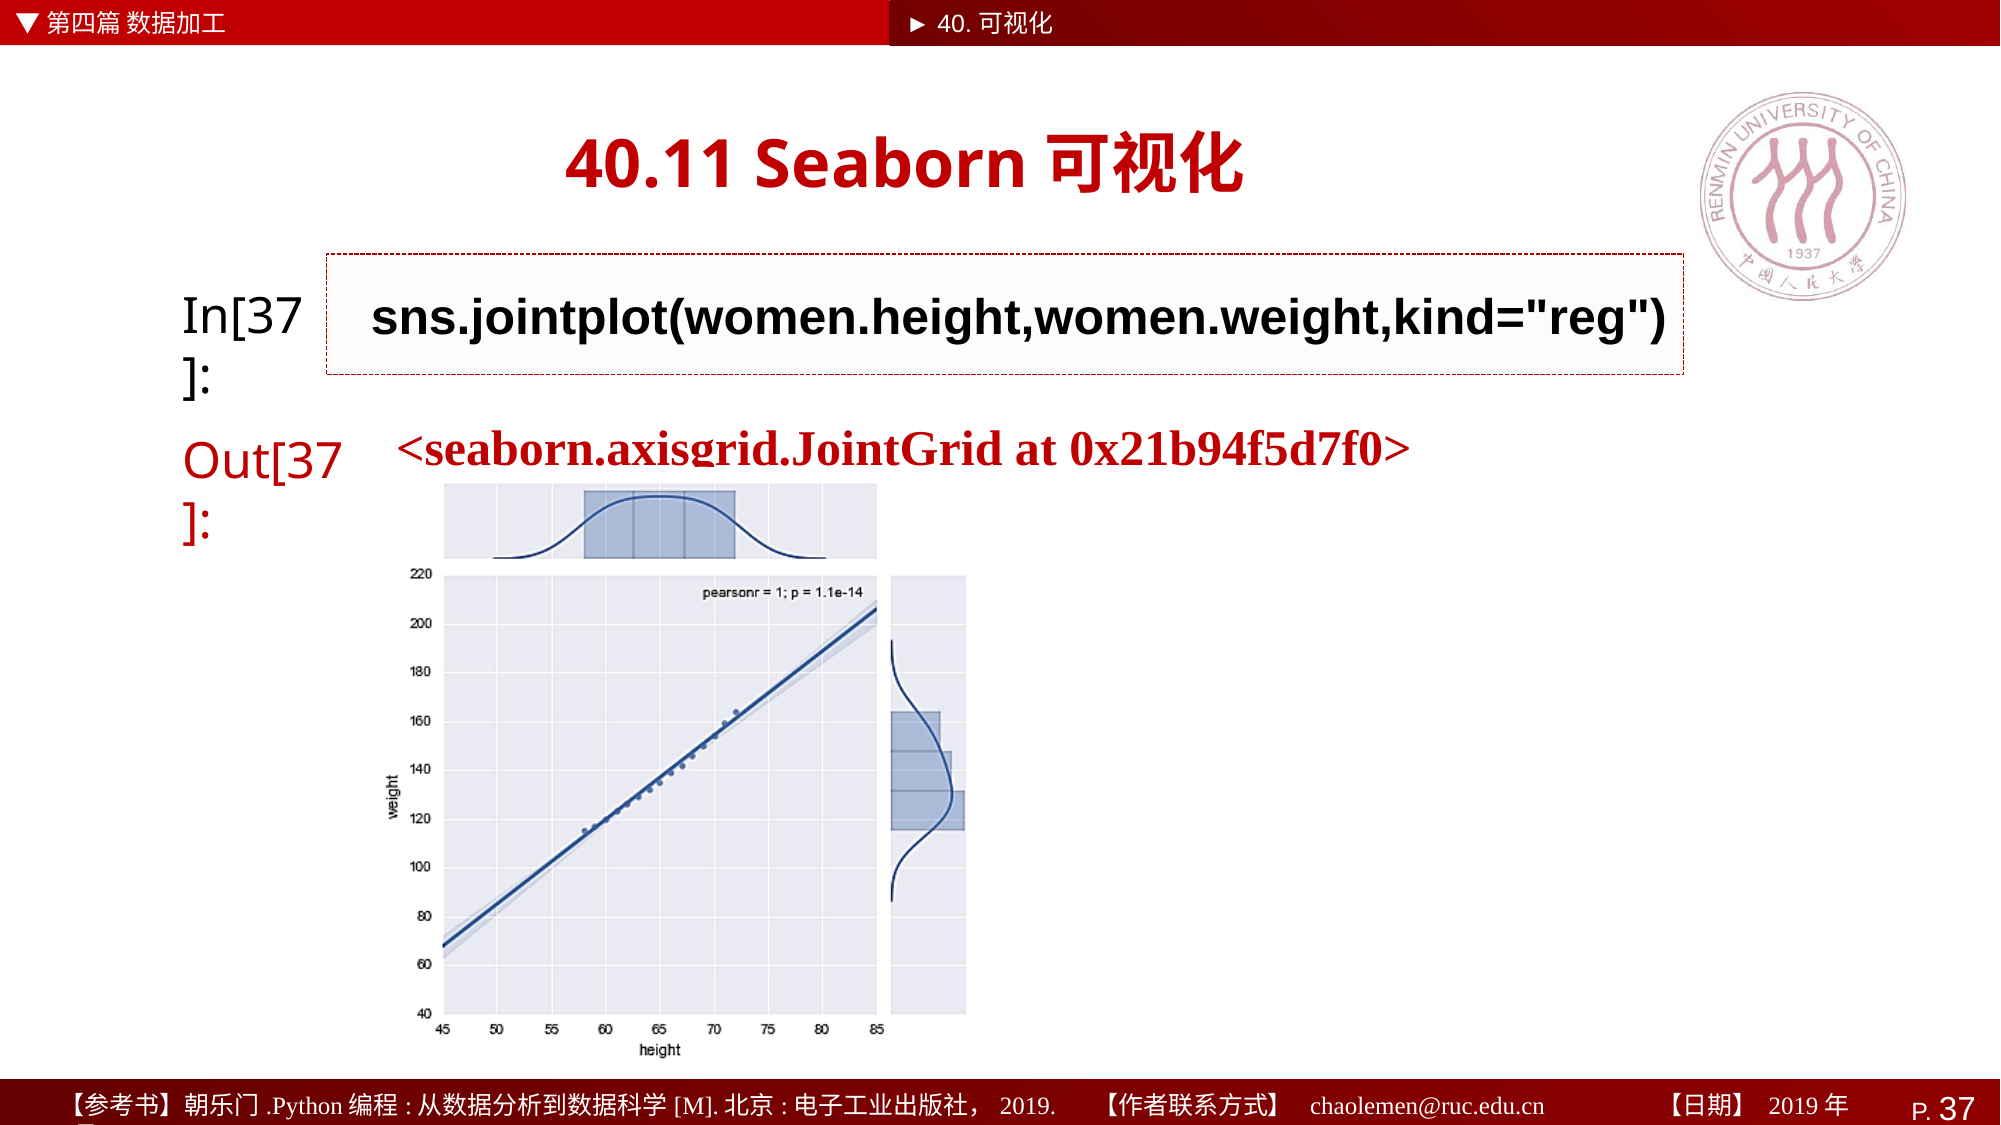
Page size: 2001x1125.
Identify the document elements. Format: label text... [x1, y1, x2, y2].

text_box <seaborn.axisgrid.JointGrid at 0x21b94f5d7f0> [348, 393, 1807, 498]
text_box sns.jointplot(women.height,women.weight,kind="reg") [323, 250, 1687, 379]
text_box Out[37]: [167, 420, 348, 556]
title 40.11 Seaborn可视化 [101, 92, 1710, 229]
list ▼第四篇 数据加工 [0, 0, 725, 43]
text_box In[37]: [167, 276, 334, 412]
picture [1696, 89, 1910, 304]
list ► 40.可视化 [890, 0, 1249, 43]
picture [351, 467, 1000, 1071]
